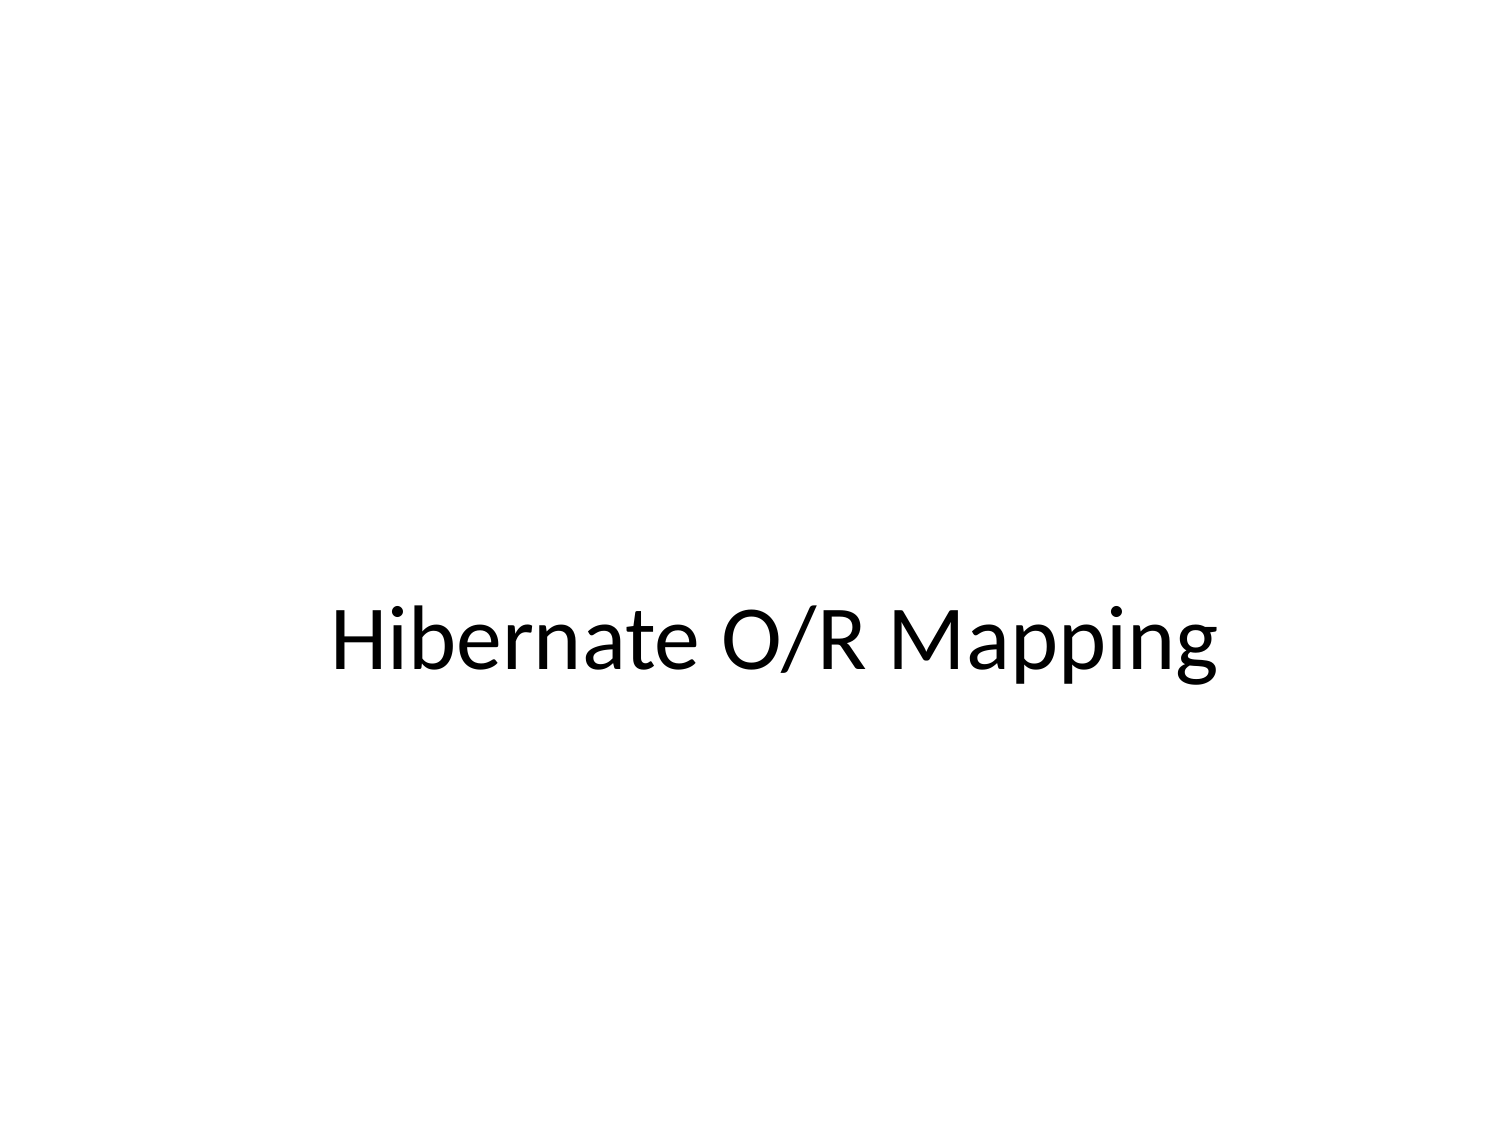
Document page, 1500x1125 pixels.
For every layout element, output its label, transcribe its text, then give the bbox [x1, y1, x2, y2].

text_box Hibernate O/R Mapping [99, 538, 1450, 727]
